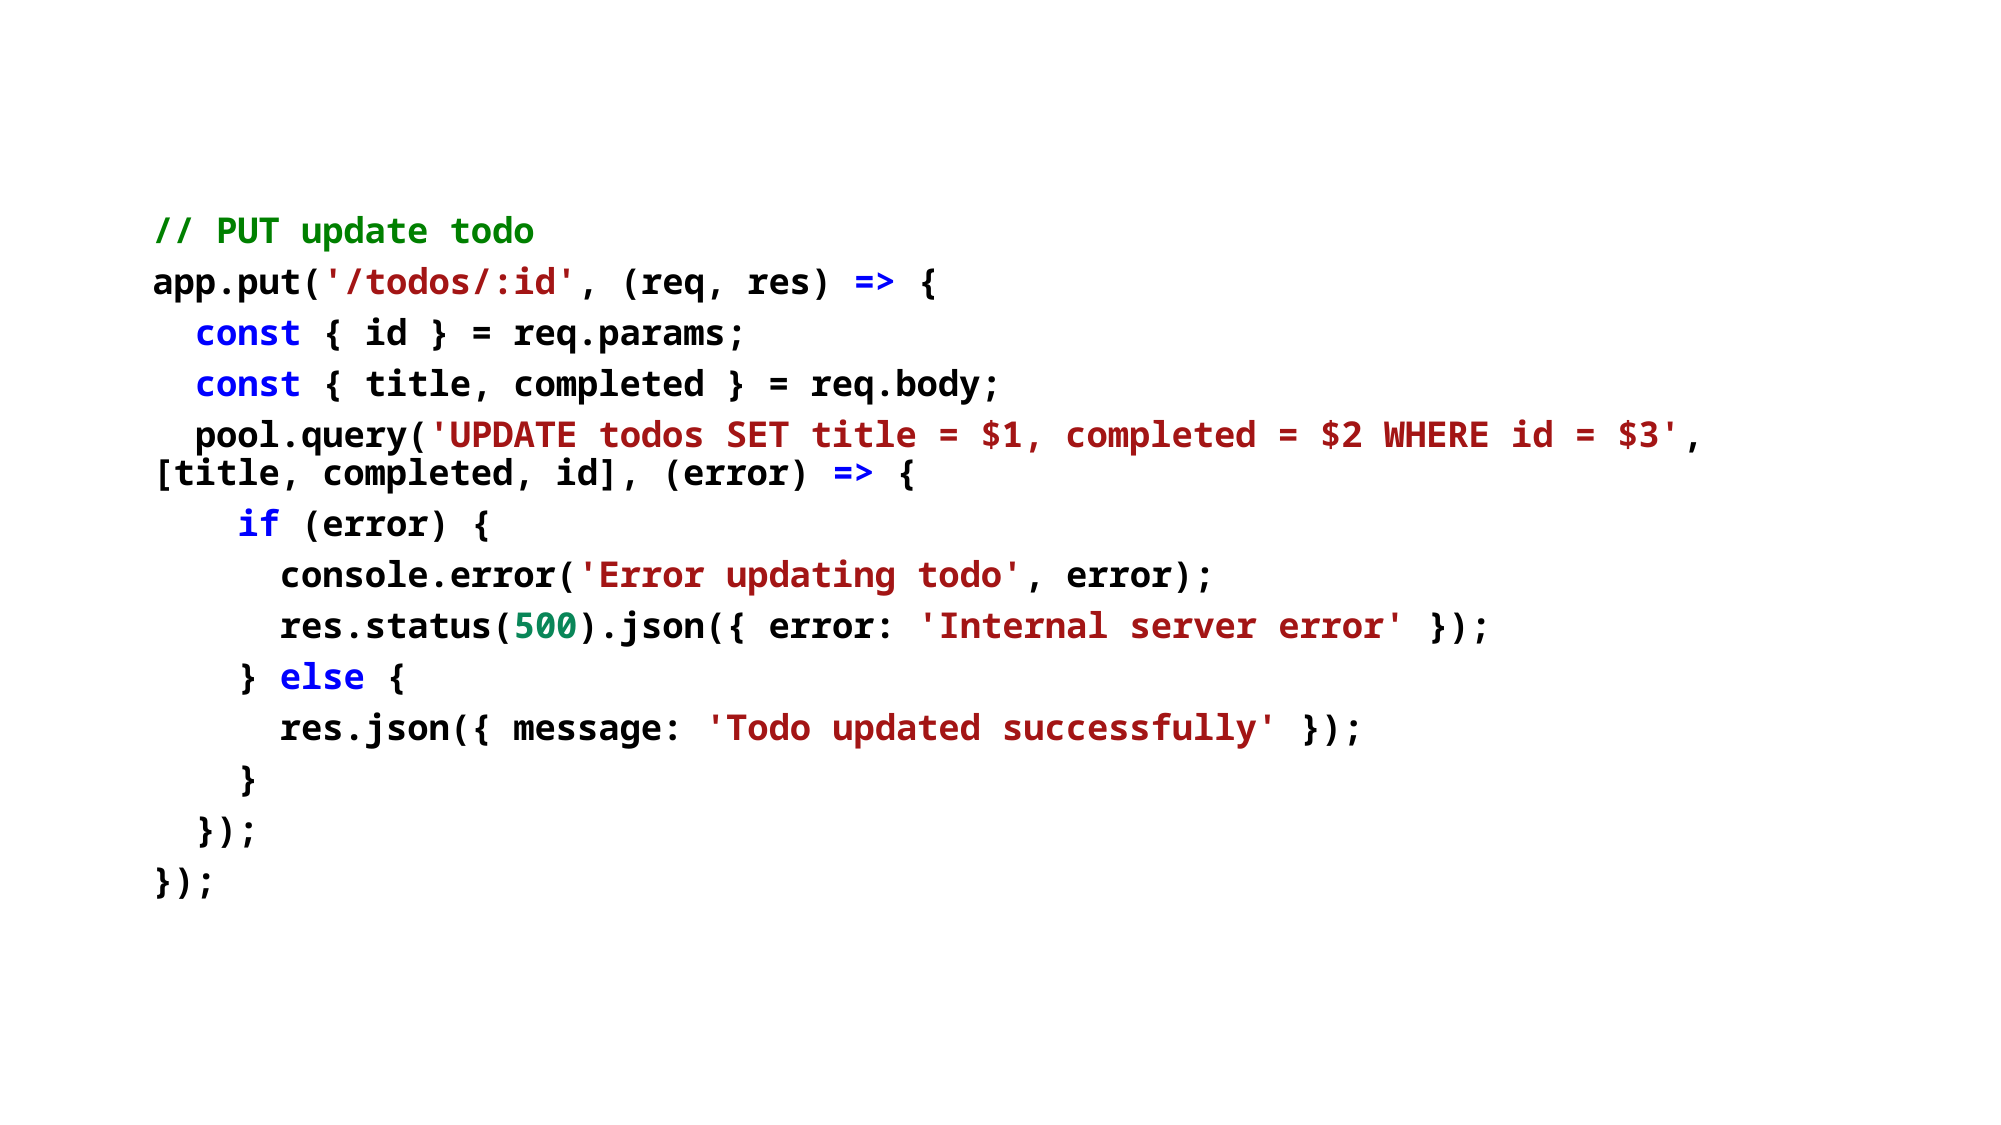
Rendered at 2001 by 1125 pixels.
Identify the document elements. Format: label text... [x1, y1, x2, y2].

list // PUT update todo app.put('/todos/:id', (req, res) => { const { id } = req.params; const { title, completed } = req.body; pool.query('UPDATE todos SET title = $1, completed = $2 WHERE id = $3', [title, completed, id], (error) => { if (error) { console.error('Error updating todo', error); res.status(500).json({ error: 'Internal server error' }); } else { res.json({ message: 'Todo updated successfully' }); } }); }); [137, 205, 1863, 920]
